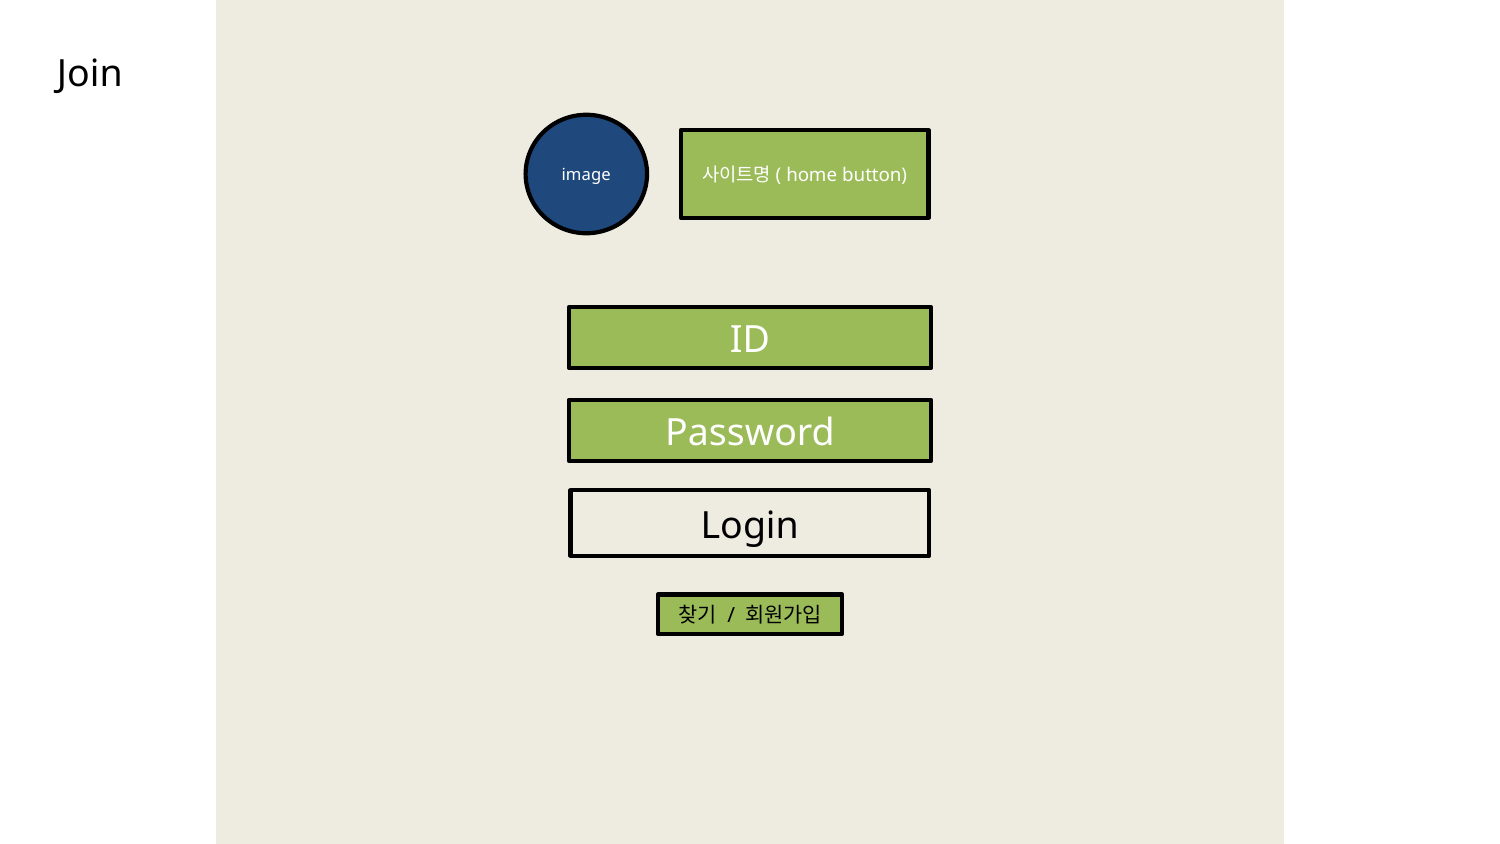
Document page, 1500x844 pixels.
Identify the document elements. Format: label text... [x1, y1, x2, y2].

text_box [216, 0, 1284, 844]
text_box Login [568, 488, 931, 558]
text_box image [523, 112, 650, 236]
text_box ID [567, 305, 933, 370]
text_box Join [42, 41, 138, 102]
text_box 찾기 / 회원가입 [656, 592, 844, 636]
text_box 사이트명( home button) [679, 128, 931, 220]
text_box Password [567, 398, 933, 463]
